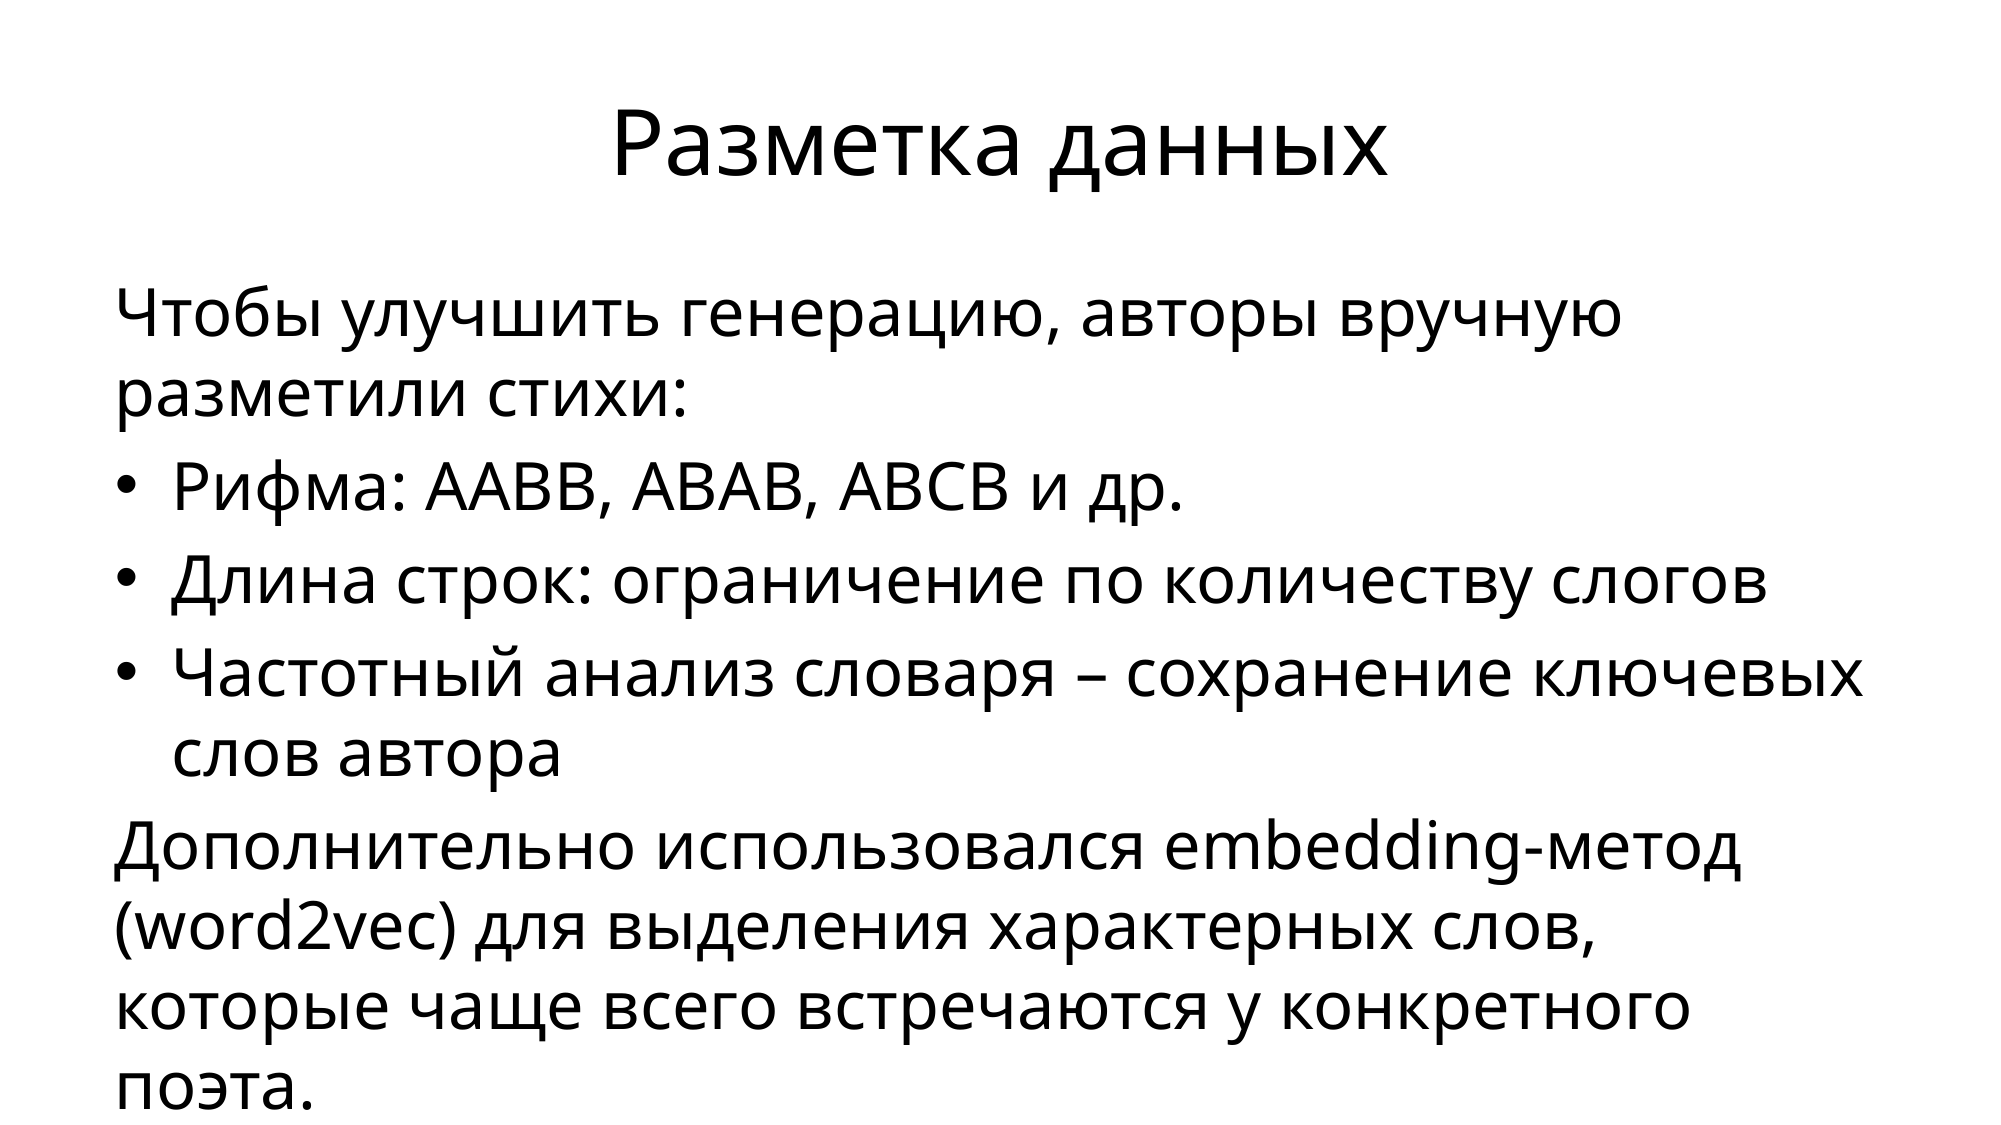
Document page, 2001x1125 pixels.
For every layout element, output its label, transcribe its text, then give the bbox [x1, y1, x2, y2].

list Чтобы улучшить генерацию, авторы вручную разметили стихи: Рифма: AABB, ABAB, ABCB и др. Длина строк: ограничение по количеству слогов Частотный анализ словаря – сохранение ключевых слов автора Дополнительно использовался embedding-метод (word2vec) для выделения характерных слов, которые чаще всего встречаются у конкретного поэта. [99, 262, 1900, 1005]
title Разметка данных [99, 45, 1900, 233]
